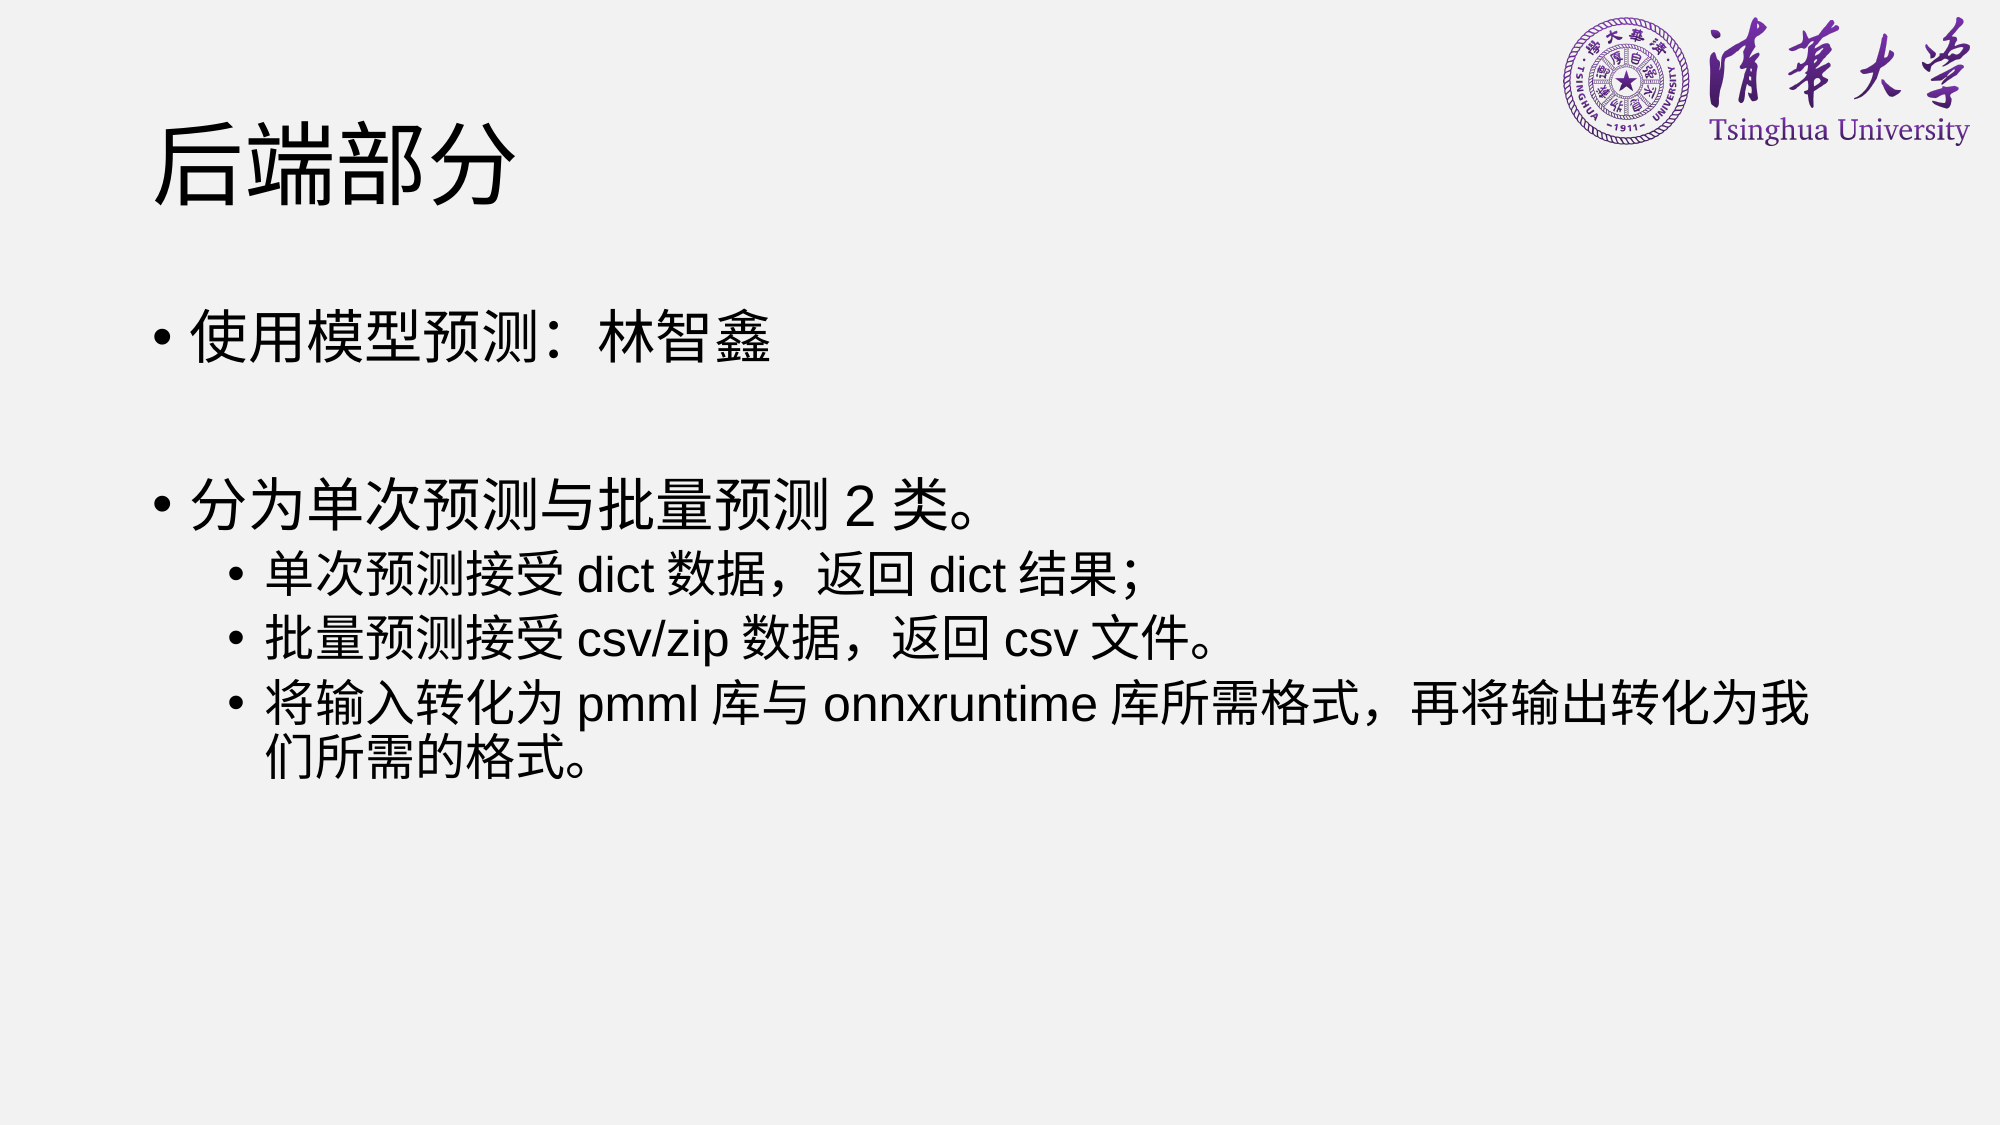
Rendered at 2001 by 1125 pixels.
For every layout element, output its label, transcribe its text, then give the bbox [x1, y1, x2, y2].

list 使用模型预测：林智鑫 分为单次预测与批量预测2类。 单次预测接受dict数据，返回dict结果； 批量预测接受csv/zip数据，返回csv文件。 将输入转化为pmml库与onnxruntime库所需格式，再将输出转化为我们所需的格式。 [137, 300, 1863, 1015]
title 后端部分 [137, 59, 1863, 278]
picture [1563, 17, 1970, 146]
